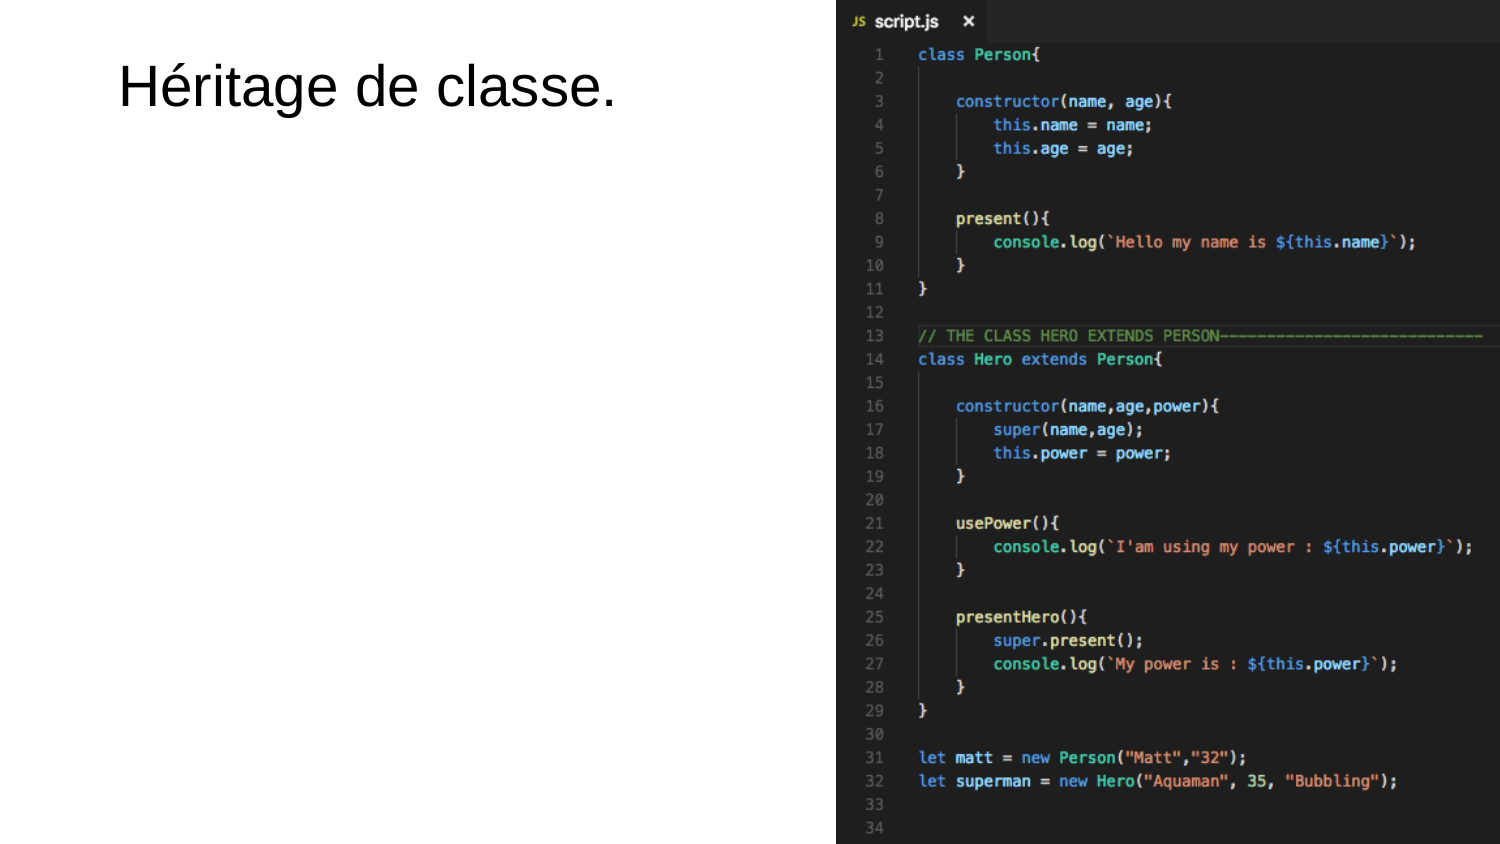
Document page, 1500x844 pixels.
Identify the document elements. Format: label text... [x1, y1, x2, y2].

title Héritage de classe. [103, 32, 698, 140]
picture [836, 0, 1500, 844]
